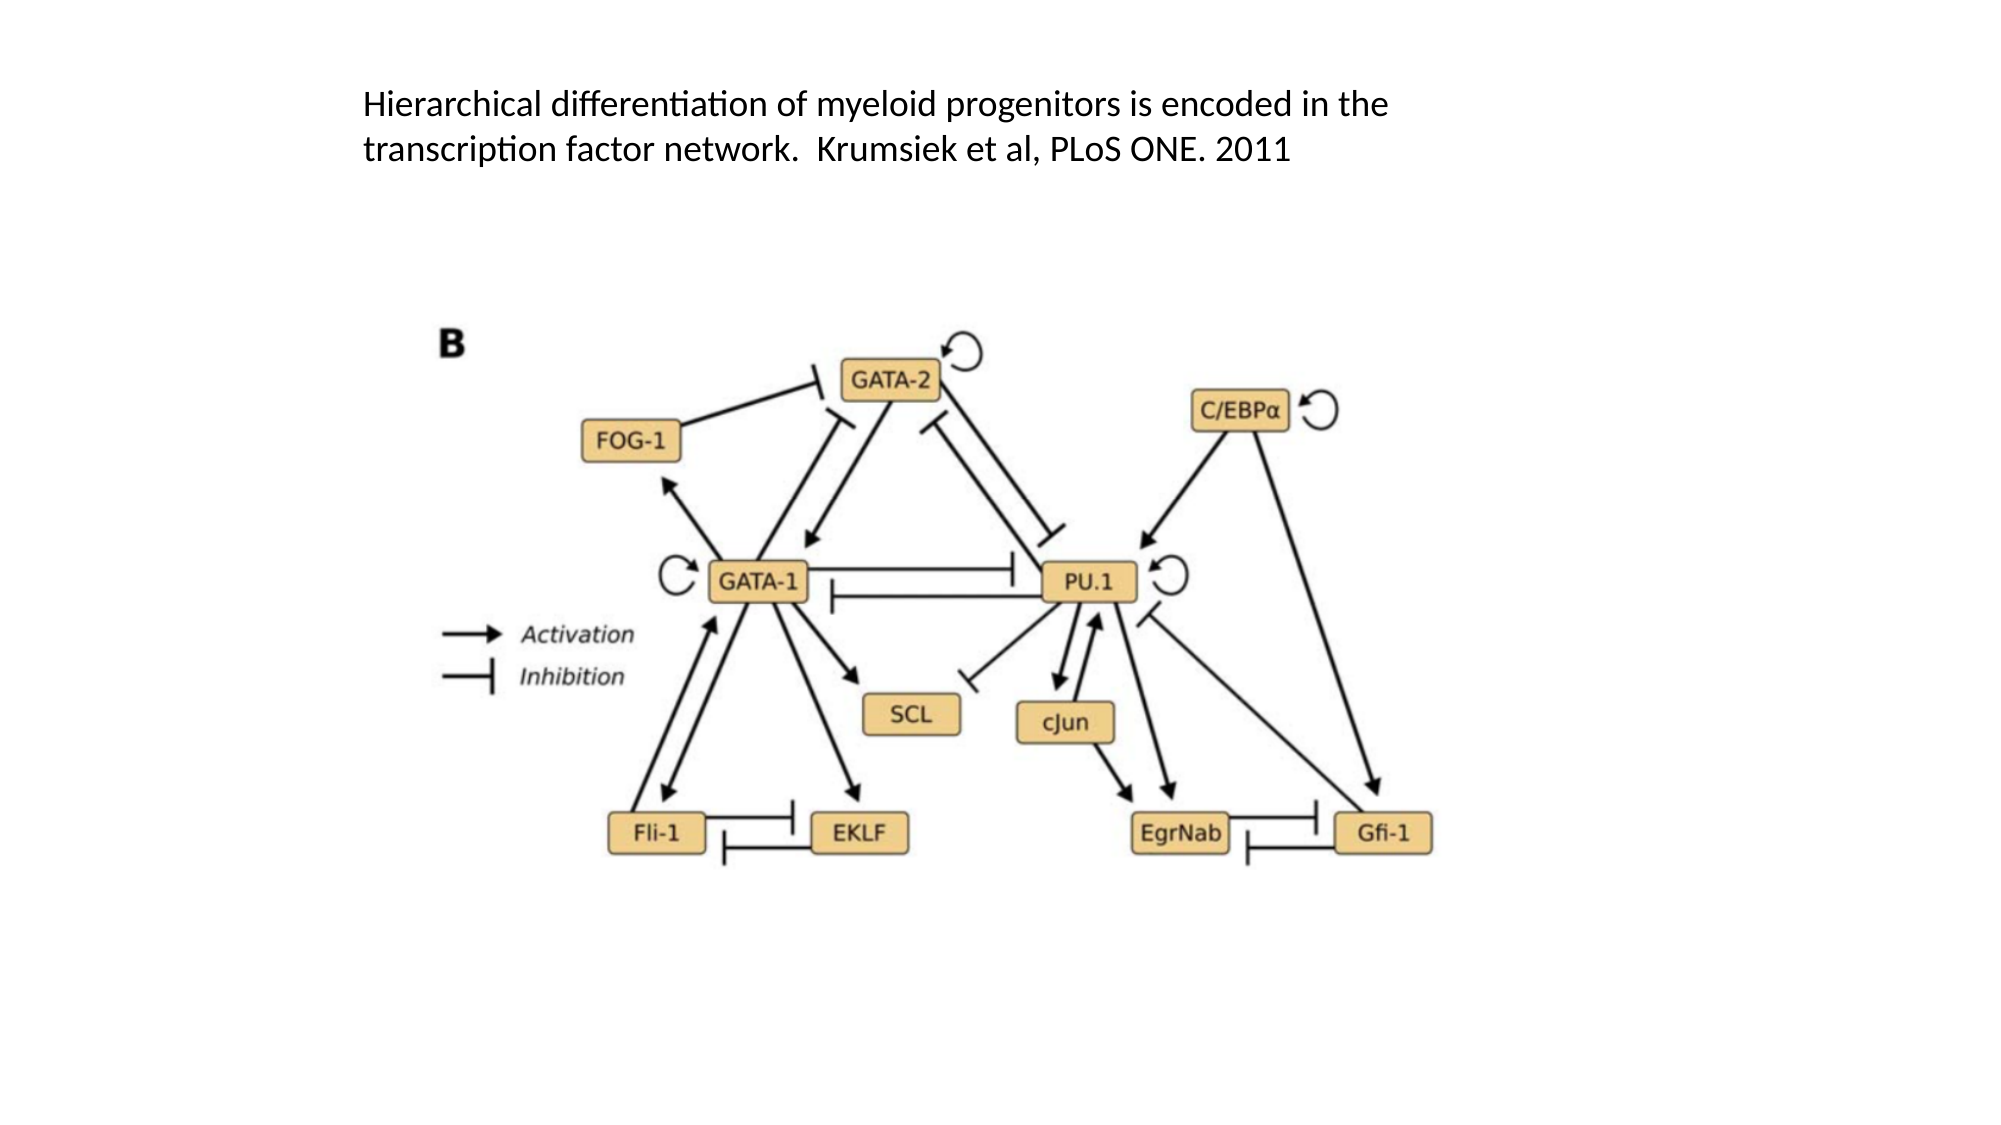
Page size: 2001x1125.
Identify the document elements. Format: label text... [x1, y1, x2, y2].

text_box Hierarchical differentiation of myeloid progenitors is encoded in the transcription factor network. Krumsiek et al, PLoS ONE. 2011 [348, 71, 1406, 177]
picture [410, 291, 1458, 897]
